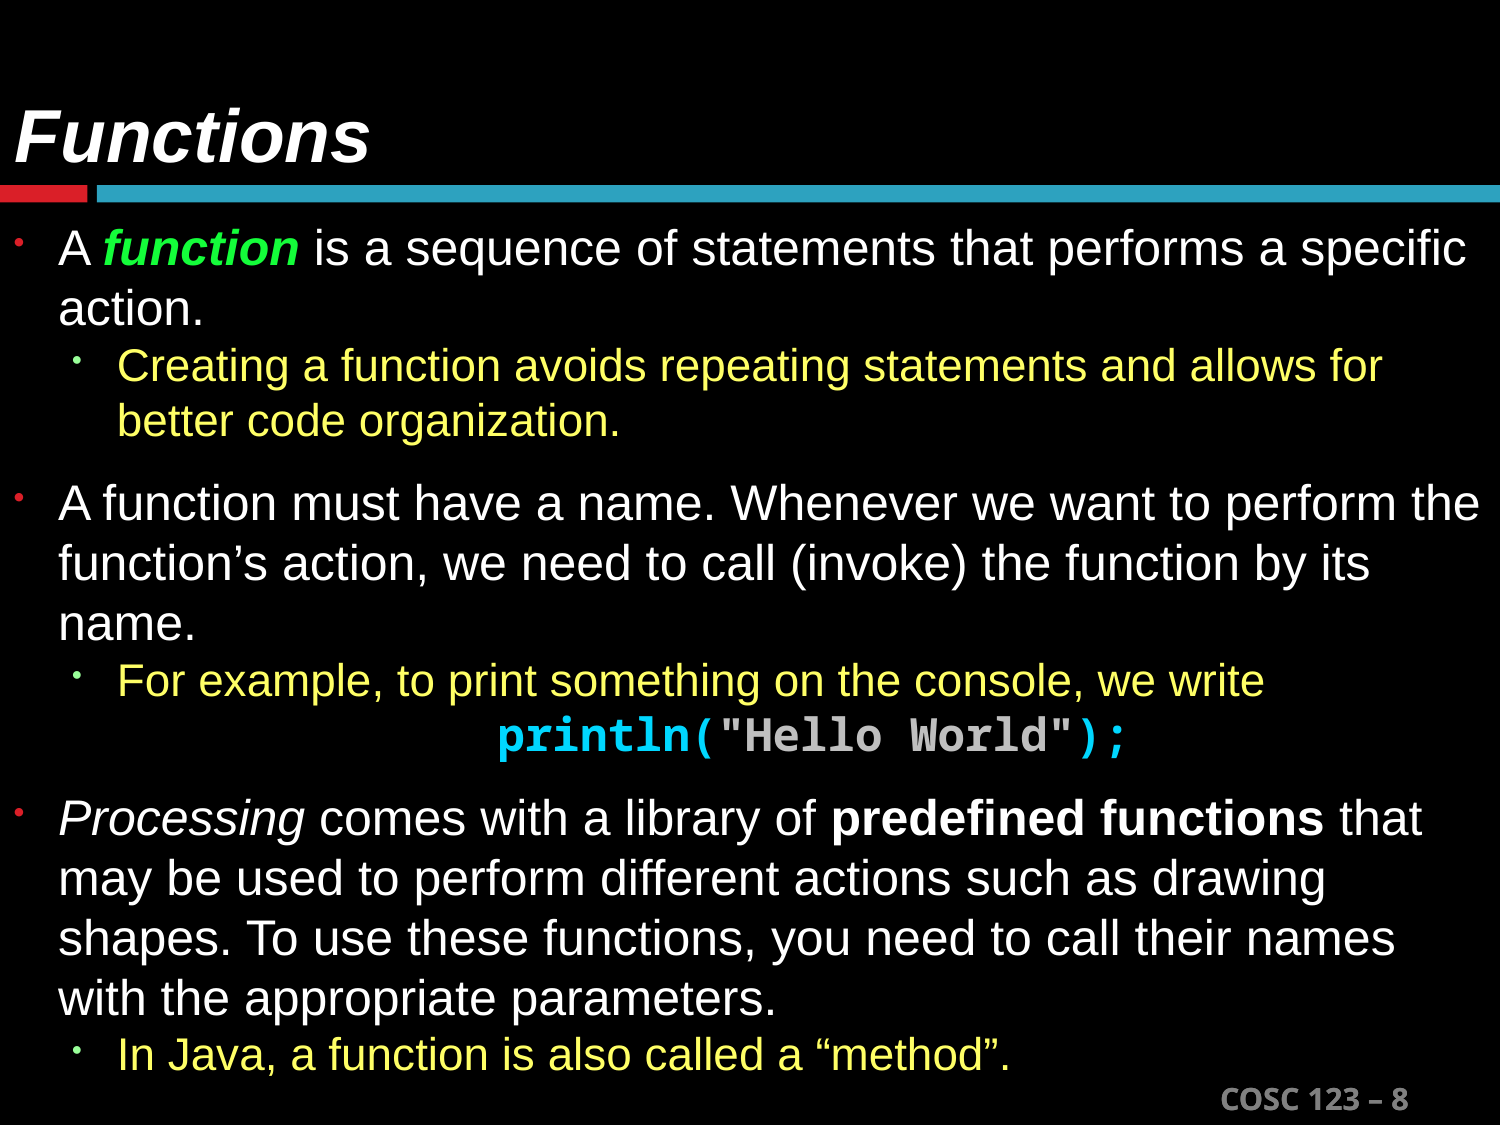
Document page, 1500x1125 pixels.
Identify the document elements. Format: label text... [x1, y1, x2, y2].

title Functions [0, 25, 1500, 185]
list A function is a sequence of statements that performs a specific action. Creating a function avoids repeating statements and allows for better code organization. A function must have a name. Whenever we want to perform the function’s action, we need to call (invoke) the function by its name. For example, to print something on the console, we write println("Hello World"); Processing comes with a library of predefined functions that may be used to perform different actions such as drawing shapes. To use these functions, you need to call their names with the appropriate parameters. In Java, a function is also called a “method”. [0, 208, 1500, 1125]
